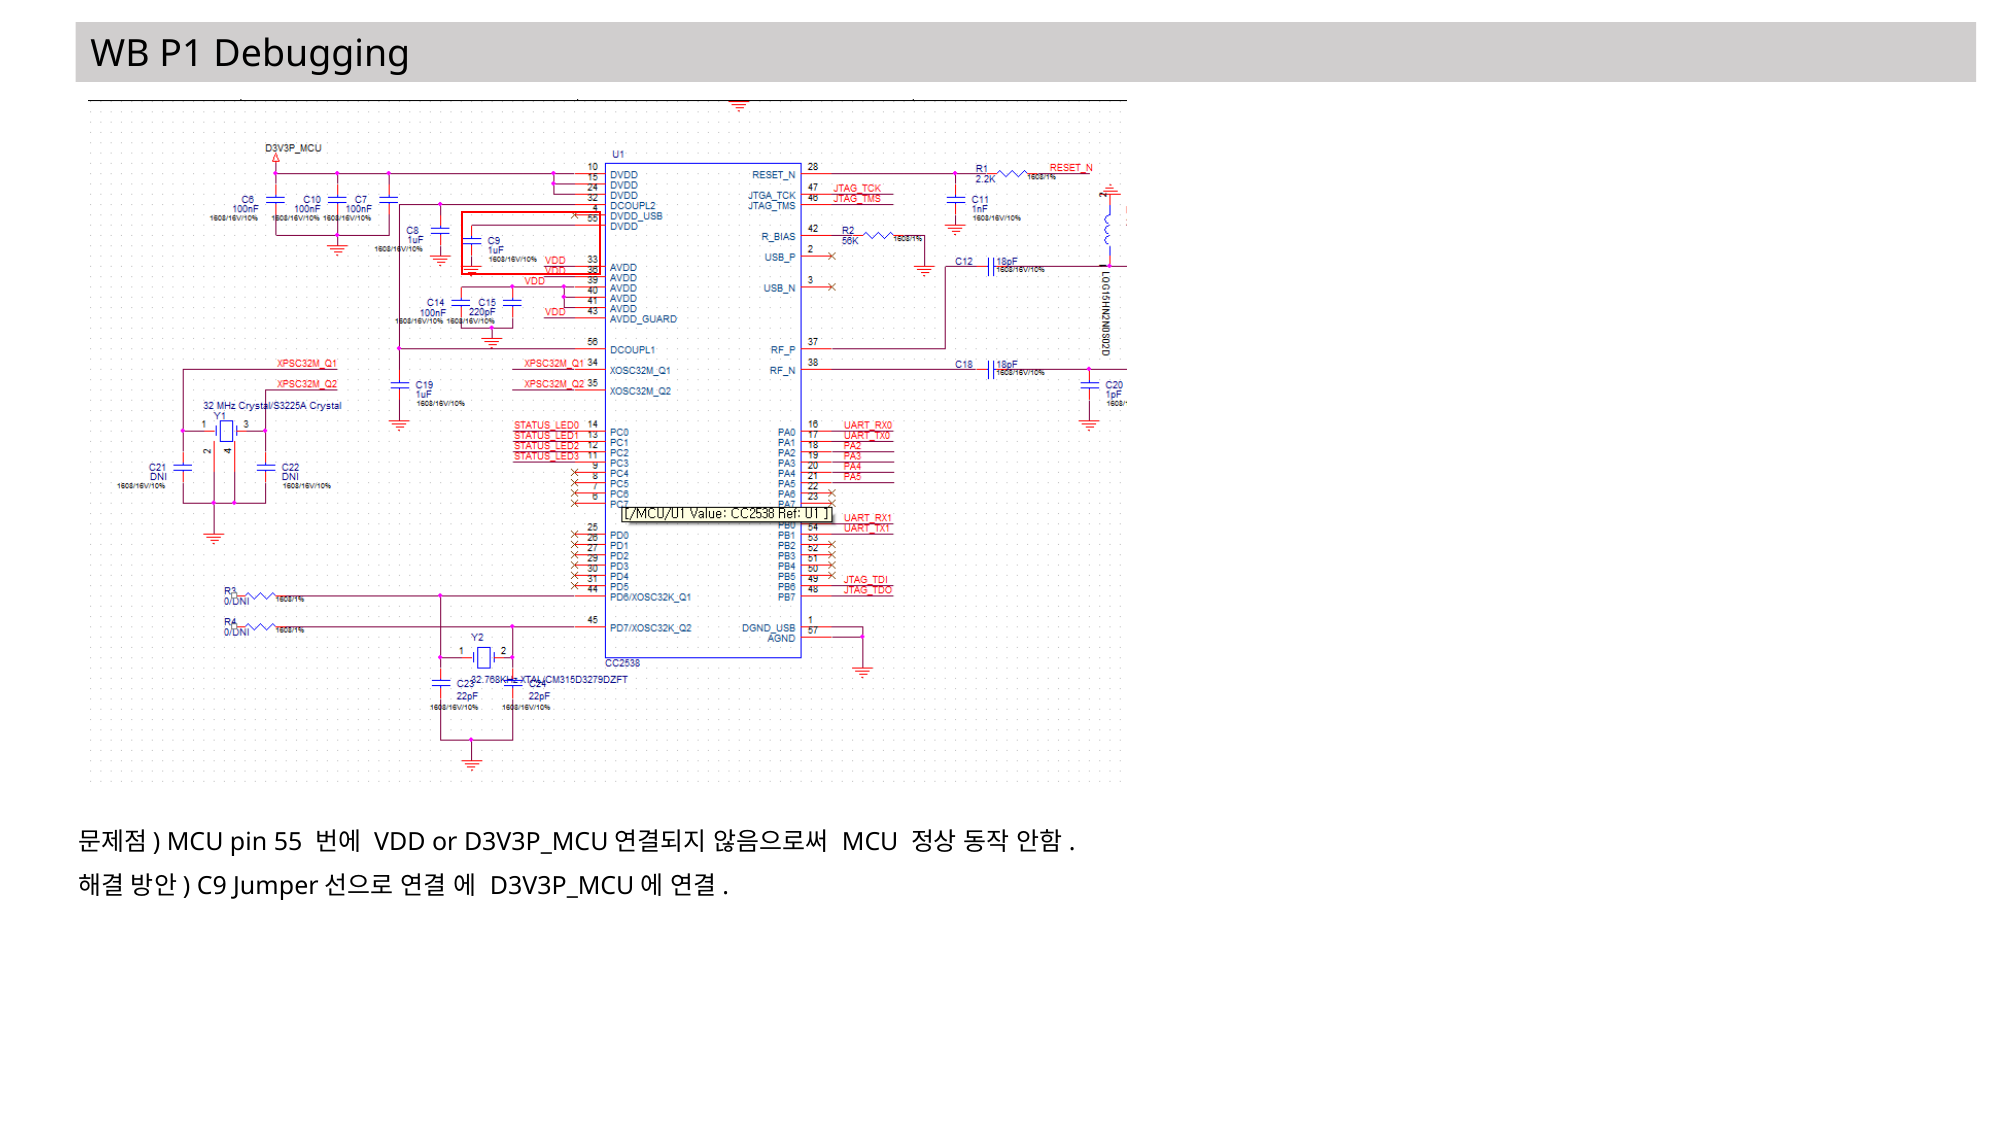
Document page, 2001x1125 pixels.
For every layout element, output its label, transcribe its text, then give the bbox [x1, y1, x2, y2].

text_box WB P1 Debugging [75, 22, 1977, 82]
text_box 문제점) MCU pin 55 번에 VDD or D3V3P_MCU연결되지 않음으로써 MCU 정상 동작 안함. 해결 방안) C9 Jumper선으로 연결 에 D3V3P_MCU에 연결. [63, 802, 1206, 953]
picture [88, 99, 1127, 786]
